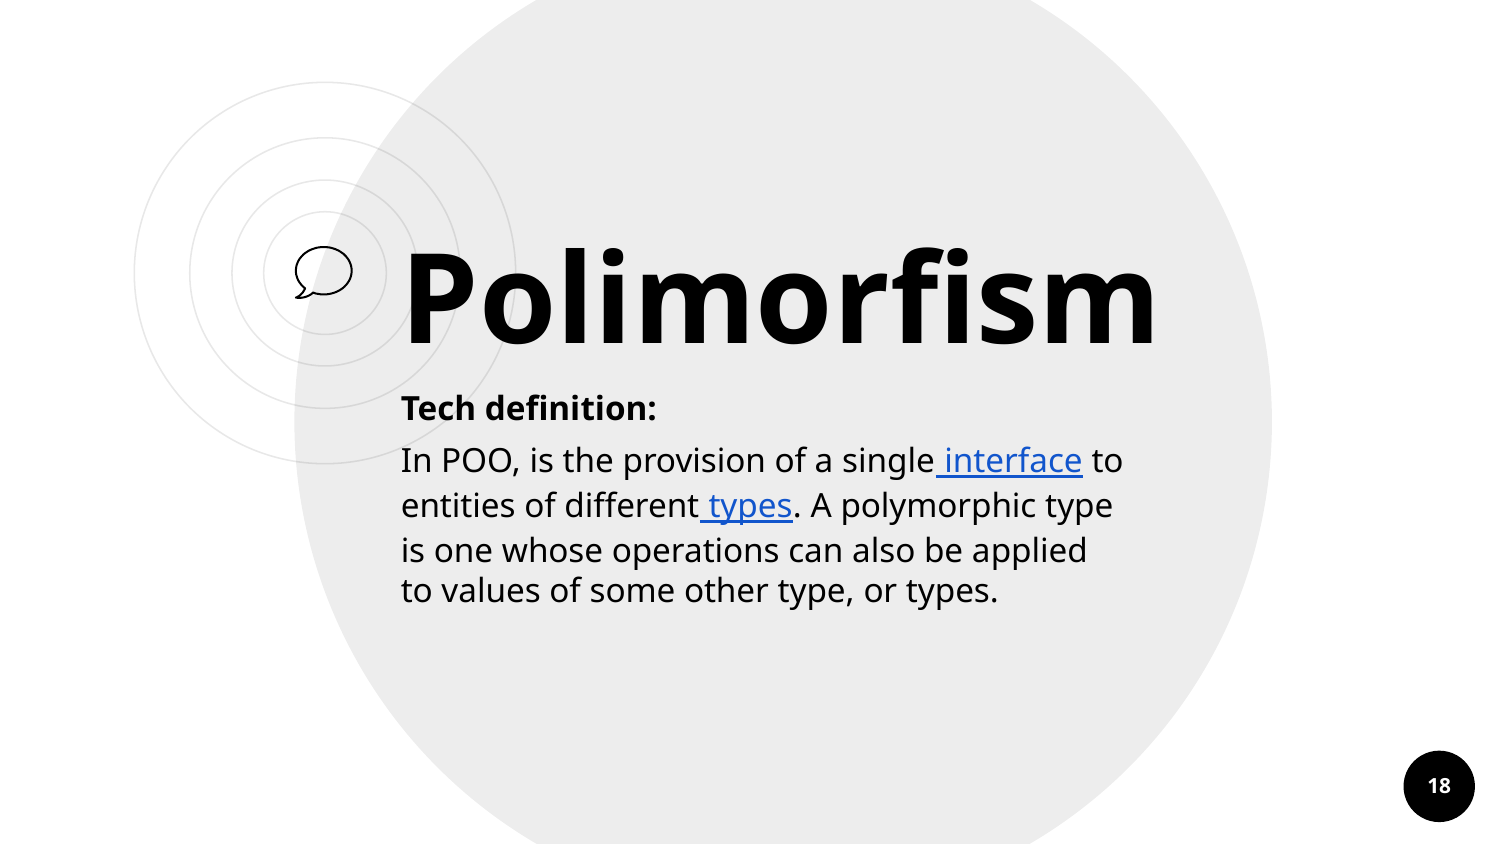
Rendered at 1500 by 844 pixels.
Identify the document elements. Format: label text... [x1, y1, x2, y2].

subtitle Tech definition: In POO, is the provision of a single interface to entities of different types. A polymorphic type is one whose operations can also be applied to values of some other type, or types. [385, 371, 1142, 745]
slide_number ‹#› [1403, 750, 1475, 823]
title Polimorfism [385, 193, 1211, 384]
